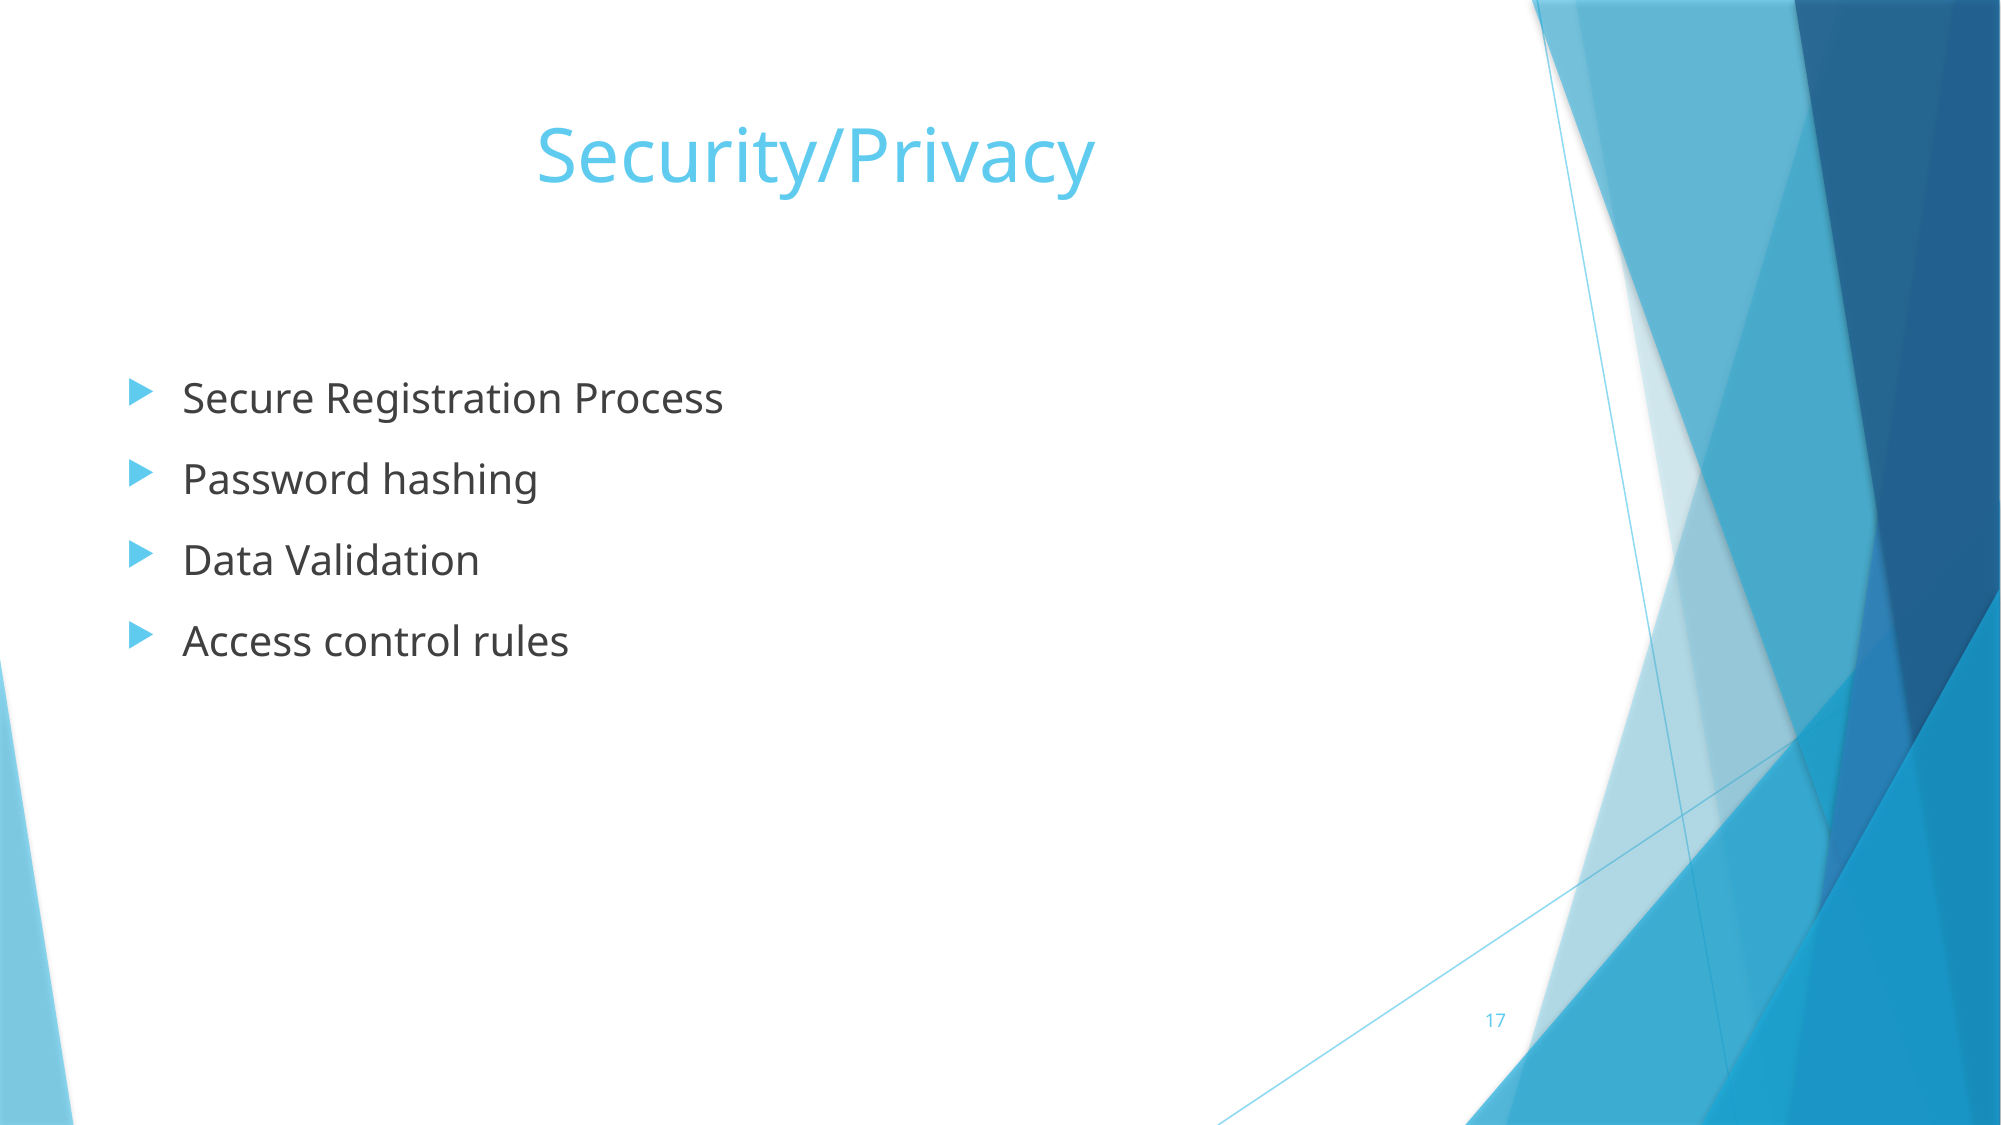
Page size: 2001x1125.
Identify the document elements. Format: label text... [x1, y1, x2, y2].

title Security/Privacy [111, 99, 1522, 219]
list Secure Registration Process Password hashing Data Validation Access control rules [111, 354, 1522, 992]
slide_number 17 [1409, 991, 1522, 1051]
